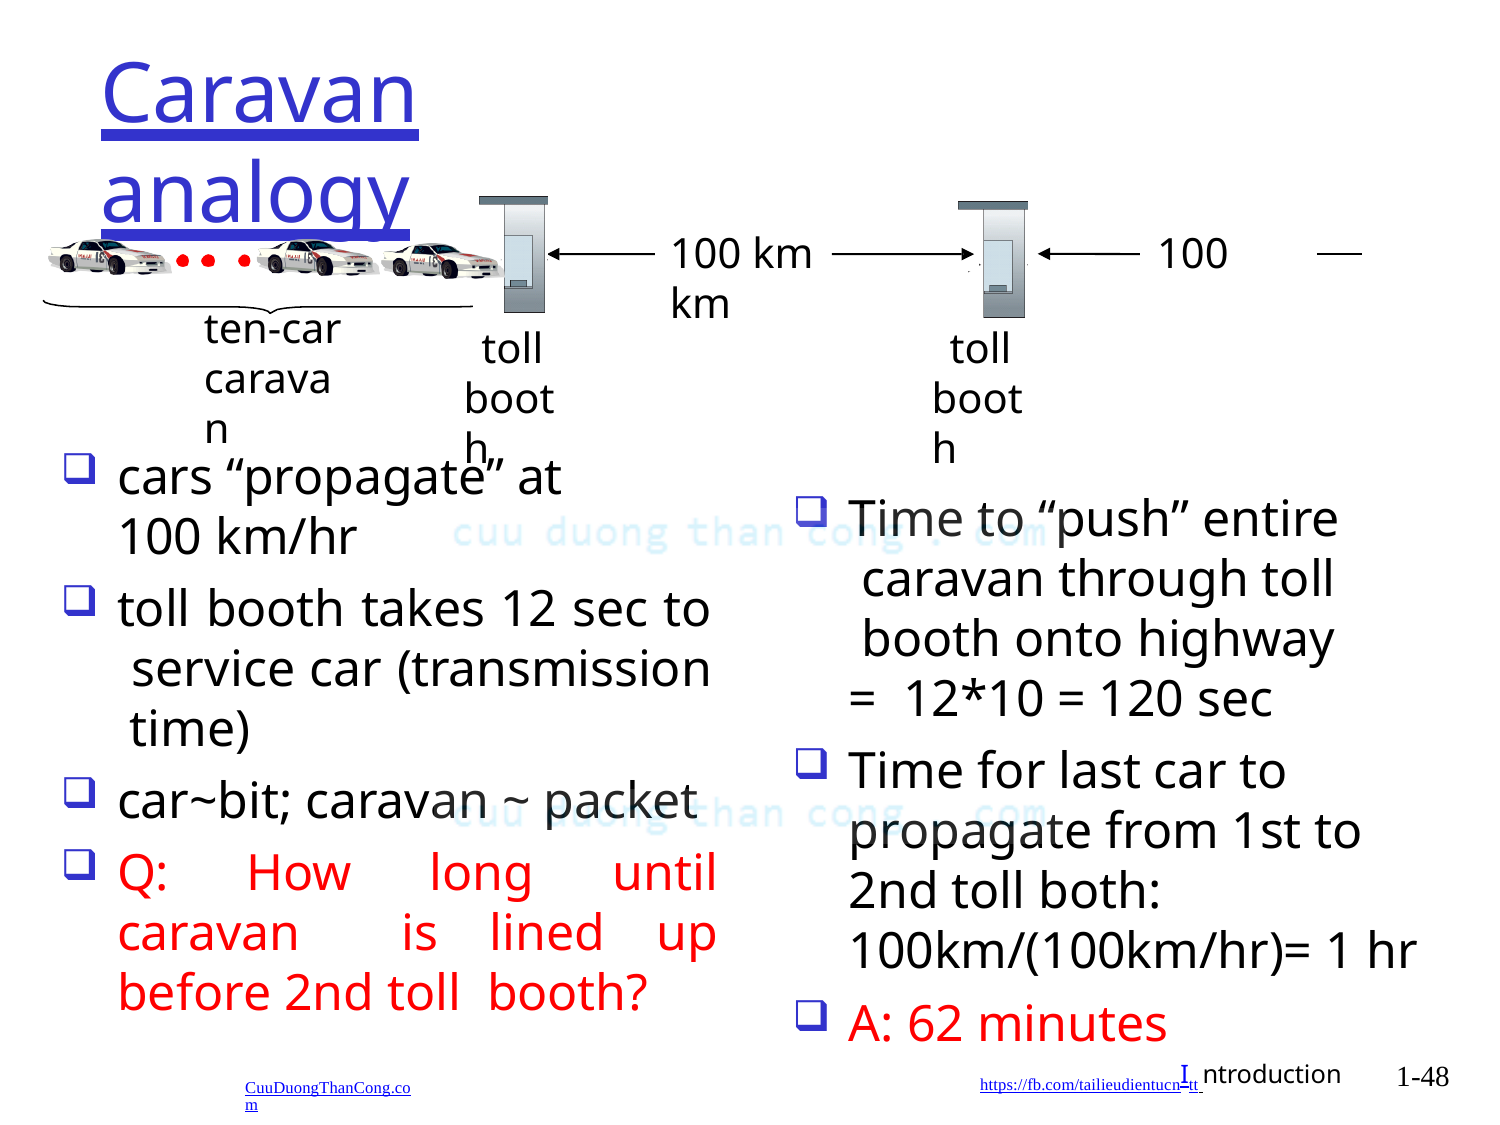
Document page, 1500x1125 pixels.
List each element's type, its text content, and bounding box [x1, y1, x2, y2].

picture [434, 789, 1066, 844]
slide_number 1- [1394, 1057, 1457, 1125]
picture [434, 508, 1066, 563]
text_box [238, 188, 656, 317]
text_box 100 km 100 km [667, 224, 828, 327]
text_box 100 km 100 km [1031, 224, 1295, 327]
title Caravan analogy [98, 37, 714, 240]
picture [201, 253, 215, 267]
text_box https://fb.com/tailieudientucnItt ntroduction [978, 1051, 1350, 1100]
text_box toll booth [461, 325, 579, 473]
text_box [48, 238, 190, 275]
text_box CuuDuongThanCong.com [243, 1076, 424, 1097]
text_box ten-car caravan [201, 323, 354, 452]
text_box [831, 193, 1028, 322]
text_box cars “propagate” at 100 km/hr toll booth takes 12 sec to service car (transmission time) car~bit; caravan ~ packet Q: How long until caravan is lined up before 2nd toll booth? [58, 442, 719, 1021]
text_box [42, 202, 233, 315]
text_box toll booth Time to “push” entire caravan through toll booth onto highway = 12*10 = 120 sec Time for last car to propagate from 1st to 2nd toll both: 100km/(100km/hr)= 1 hr A: 62 minutes [790, 319, 1421, 1052]
